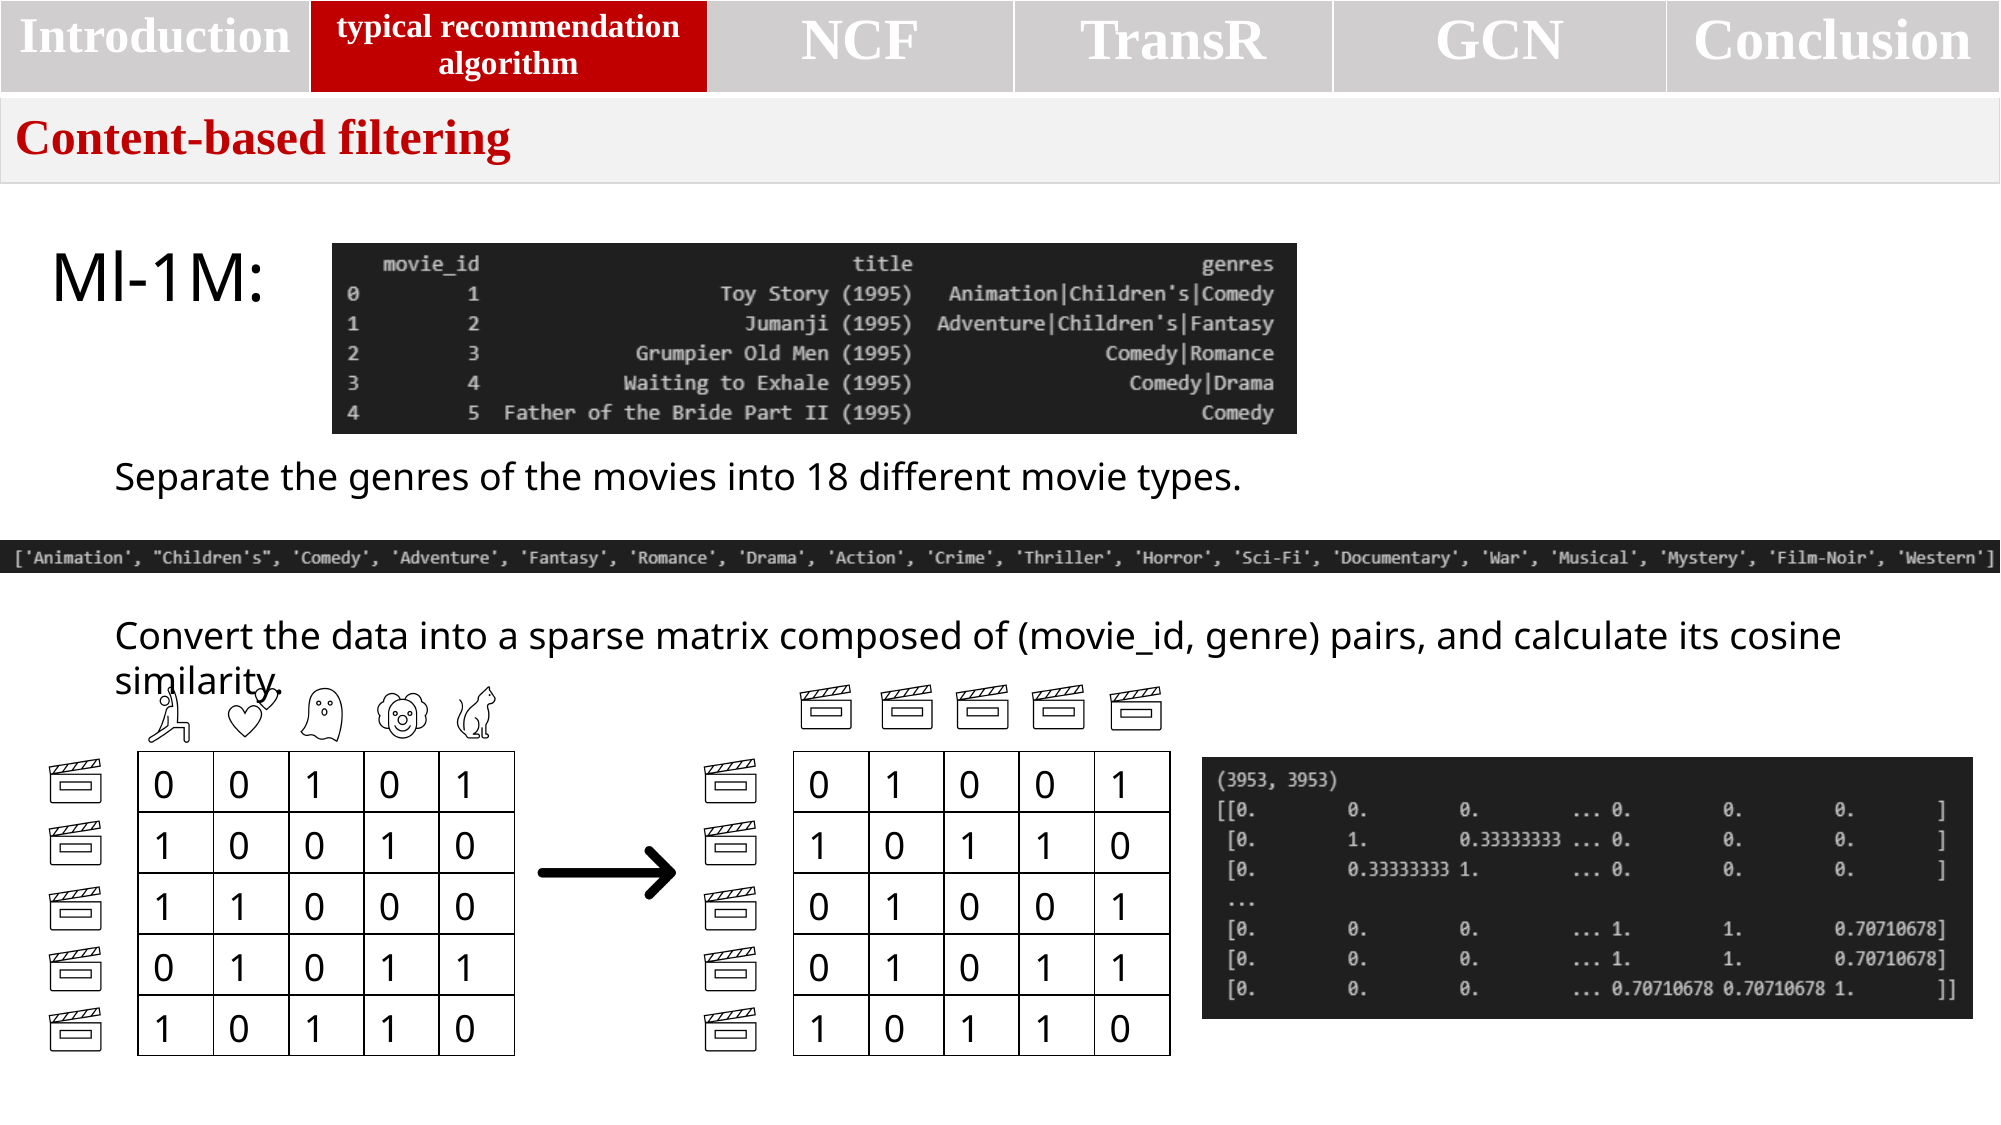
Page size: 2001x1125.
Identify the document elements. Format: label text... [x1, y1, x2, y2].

picture [222, 682, 284, 744]
table_header 0 [794, 752, 868, 811]
table_header 1 [440, 752, 514, 811]
table_cell 1 [945, 996, 1018, 1055]
table_cell 1 [440, 935, 514, 994]
picture [0, 540, 2000, 573]
picture [531, 797, 682, 948]
table_cell 0 [290, 935, 363, 994]
picture [292, 684, 353, 745]
table_cell 1 [1095, 935, 1169, 994]
table_cell 1 [365, 996, 438, 1055]
table_header 0 [139, 752, 213, 811]
picture [44, 749, 106, 873]
text_box Convert the data into a sparse matrix composed of (movie_id, genre) pairs, and calculate its cosine similarity. [99, 604, 1953, 710]
picture [1202, 757, 1973, 1019]
table_cell 0 [290, 874, 363, 933]
picture [795, 675, 856, 737]
picture [876, 675, 937, 737]
table_header 0 [1020, 752, 1094, 811]
table_cell 1 [365, 935, 438, 994]
table_header Introduction [1, 1, 309, 92]
table_header 1 [870, 752, 943, 811]
picture [446, 681, 507, 743]
table_cell 1 [1020, 935, 1094, 994]
table_cell 1 [794, 996, 868, 1055]
table_cell 0 [945, 935, 1018, 994]
table_header 0 [365, 752, 438, 811]
table_cell 0 [440, 813, 514, 872]
picture [1027, 675, 1089, 737]
table_header 0 [945, 752, 1018, 811]
table_header NCF [708, 1, 1013, 92]
table_cell 0 [440, 996, 514, 1055]
table_cell 1 [870, 874, 943, 933]
table_cell 1 [214, 874, 288, 933]
table_cell 0 [794, 935, 868, 994]
table_cell 1 [290, 996, 363, 1055]
picture [138, 684, 199, 746]
table_cell 1 [365, 813, 438, 872]
table_cell 0 [365, 874, 438, 933]
table_cell 0 [214, 996, 288, 1055]
table_cell 0 [1020, 874, 1094, 933]
table_cell 0 [1095, 813, 1169, 872]
picture [951, 675, 1013, 737]
table_header 0 [214, 752, 288, 811]
table_cell 1 [945, 813, 1018, 872]
table_cell 1 [870, 935, 943, 994]
text_box Ml-1M: [35, 226, 299, 322]
table_cell 0 [290, 813, 363, 872]
picture [372, 685, 433, 747]
table_header 1 [290, 752, 363, 811]
table_cell 1 [139, 813, 213, 872]
text_box Content-based filtering [0, 98, 2000, 184]
table_header 1 [1095, 752, 1169, 811]
table_header GCN [1334, 1, 1666, 92]
table_cell 0 [794, 874, 868, 933]
table_cell 0 [870, 813, 943, 872]
table_header typical recommendation algorithm [311, 1, 707, 92]
picture [699, 749, 761, 873]
table_cell 1 [214, 935, 288, 994]
text_box Separate the genres of the movies into 18 different movie types. [99, 445, 1335, 506]
table_cell 0 [214, 813, 288, 872]
table_cell 1 [139, 996, 213, 1055]
picture [332, 243, 1297, 434]
picture [1105, 677, 1166, 738]
table_cell 1 [1020, 996, 1094, 1055]
table_cell 0 [440, 874, 514, 933]
table_cell 1 [794, 813, 868, 872]
table_cell 1 [1020, 813, 1094, 872]
table_cell 0 [945, 874, 1018, 933]
table_cell 1 [139, 874, 213, 933]
table_cell 0 [1095, 996, 1169, 1055]
table_cell 0 [870, 996, 943, 1055]
table_header Conclusion [1667, 1, 1999, 92]
table_cell 1 [1095, 874, 1169, 933]
picture [44, 877, 106, 1059]
table_header TransR [1015, 1, 1332, 92]
table_cell 0 [139, 935, 213, 994]
picture [699, 877, 761, 1059]
